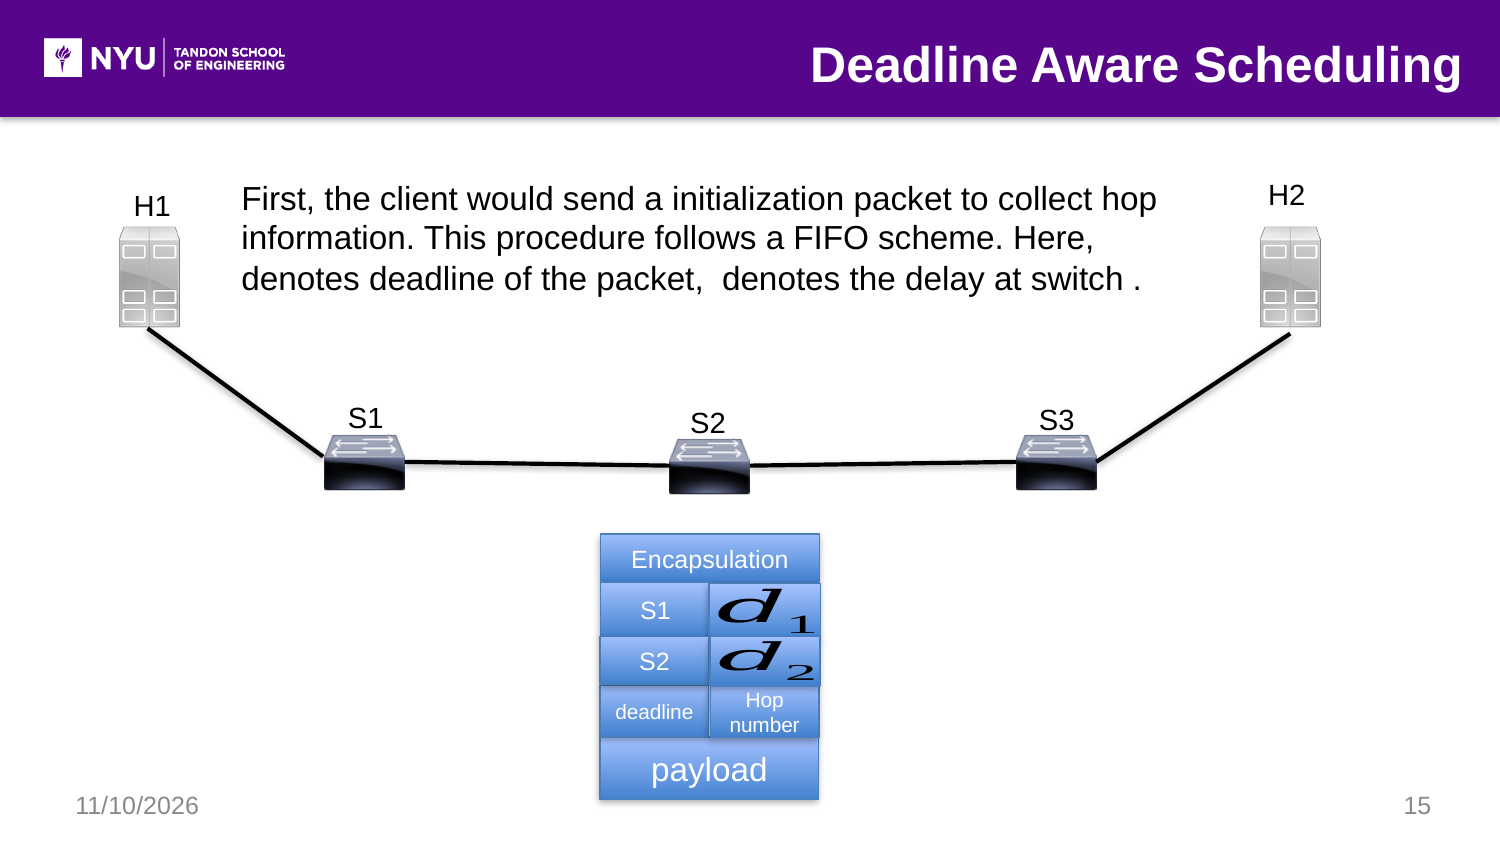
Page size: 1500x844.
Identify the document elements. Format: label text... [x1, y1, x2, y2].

text_box S1 [333, 392, 399, 420]
slide_number 15 [1096, 782, 1447, 828]
picture [669, 425, 751, 506]
picture [44, 38, 285, 77]
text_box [404, 461, 671, 466]
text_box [147, 328, 324, 457]
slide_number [60, 782, 411, 828]
text_box S2 [675, 397, 741, 424]
list Deadline Aware Scheduling [337, 25, 1463, 101]
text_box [1096, 333, 1291, 463]
text_box S3 [1024, 393, 1090, 420]
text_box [749, 461, 1017, 466]
picture [91, 218, 207, 334]
text_box H2 [1253, 168, 1321, 217]
picture [324, 421, 405, 503]
text_box H1 [118, 180, 186, 217]
picture [1232, 218, 1348, 334]
picture [1016, 421, 1097, 503]
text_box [599, 534, 821, 800]
